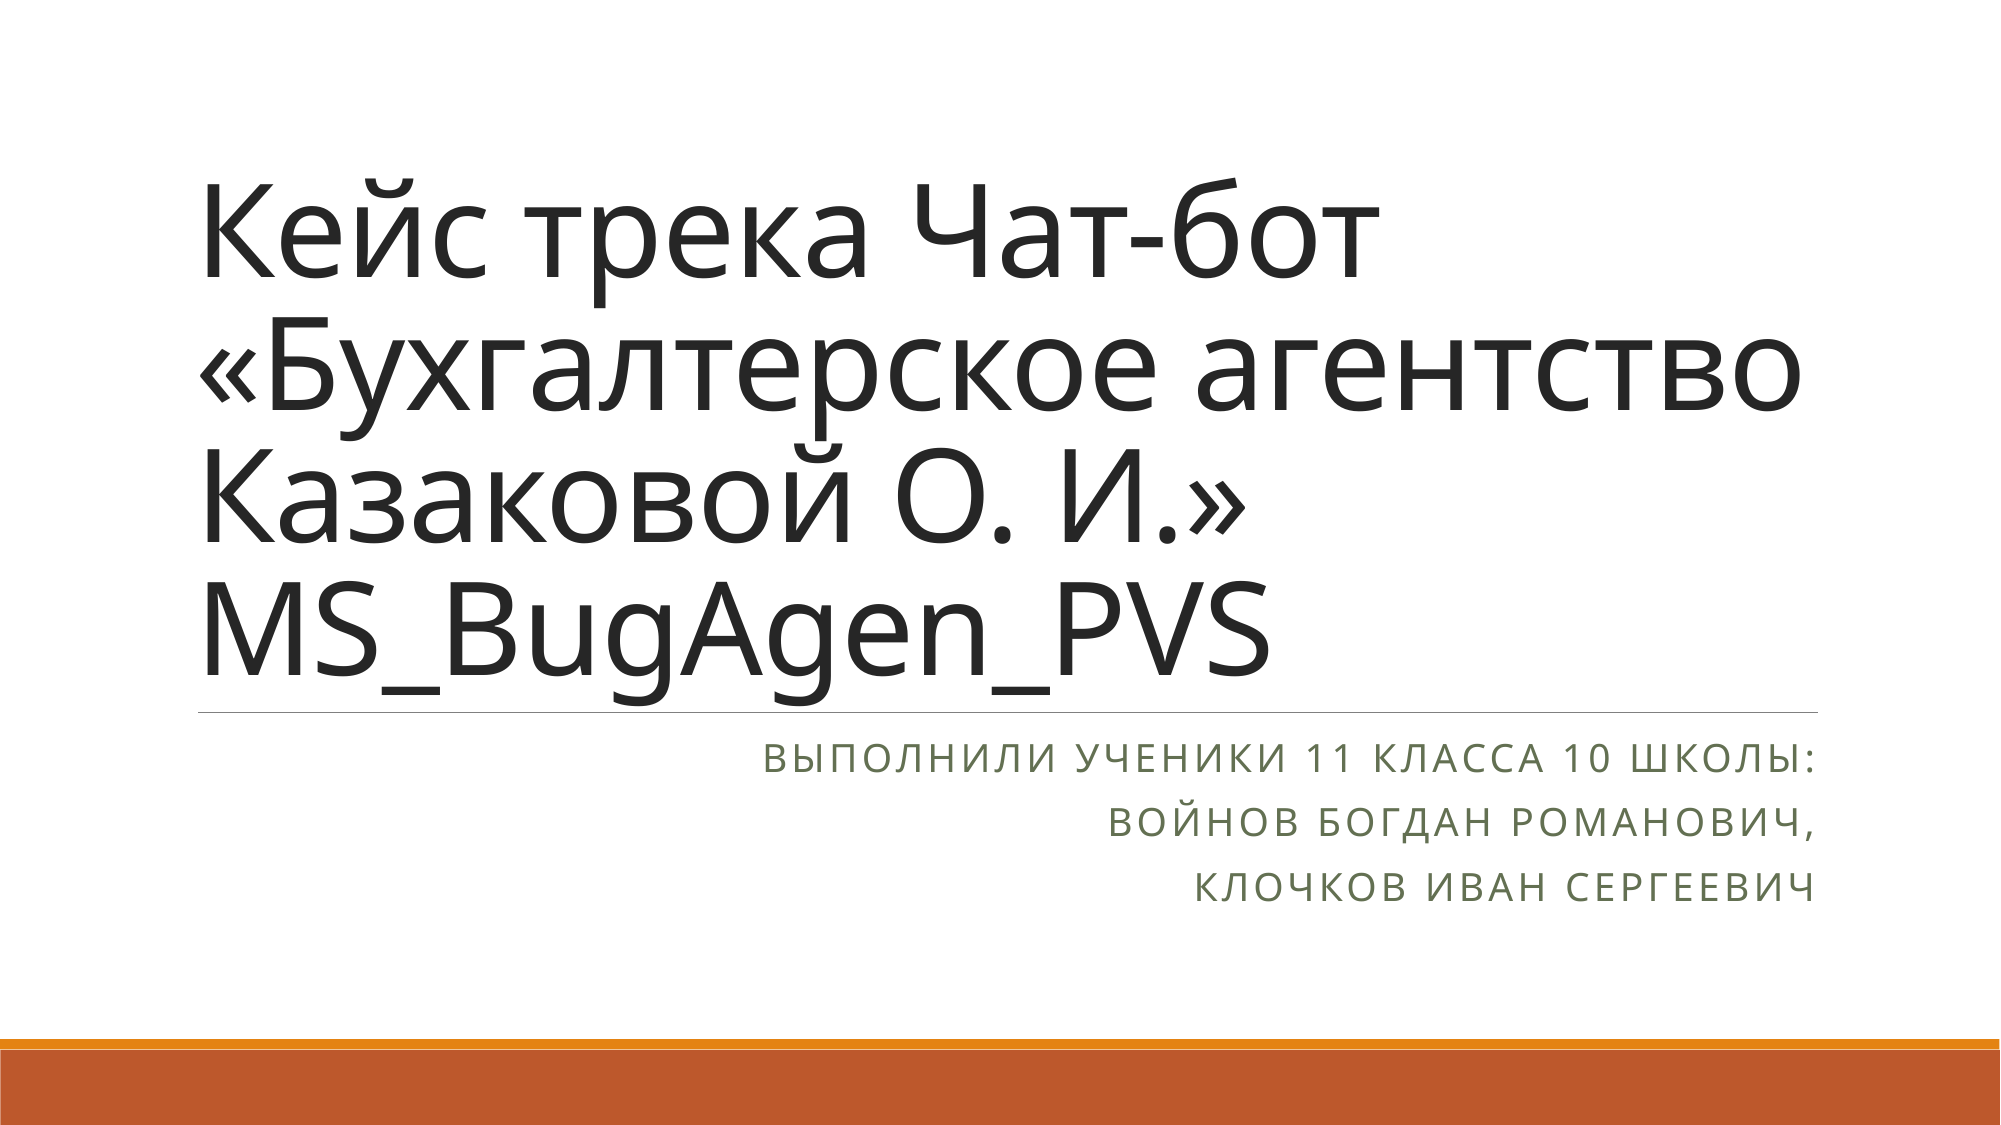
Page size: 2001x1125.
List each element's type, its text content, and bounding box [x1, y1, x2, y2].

title Кейс трека Чат-бот «Бухгалтерское агентство Казаковой О. И.» MS_BugAgen_PVS [180, 124, 1830, 710]
subtitle Выполнили ученики 11 класса 10 школы: Войнов Богдан Романович, Клочков Иван Сергеевич [180, 730, 1831, 919]
